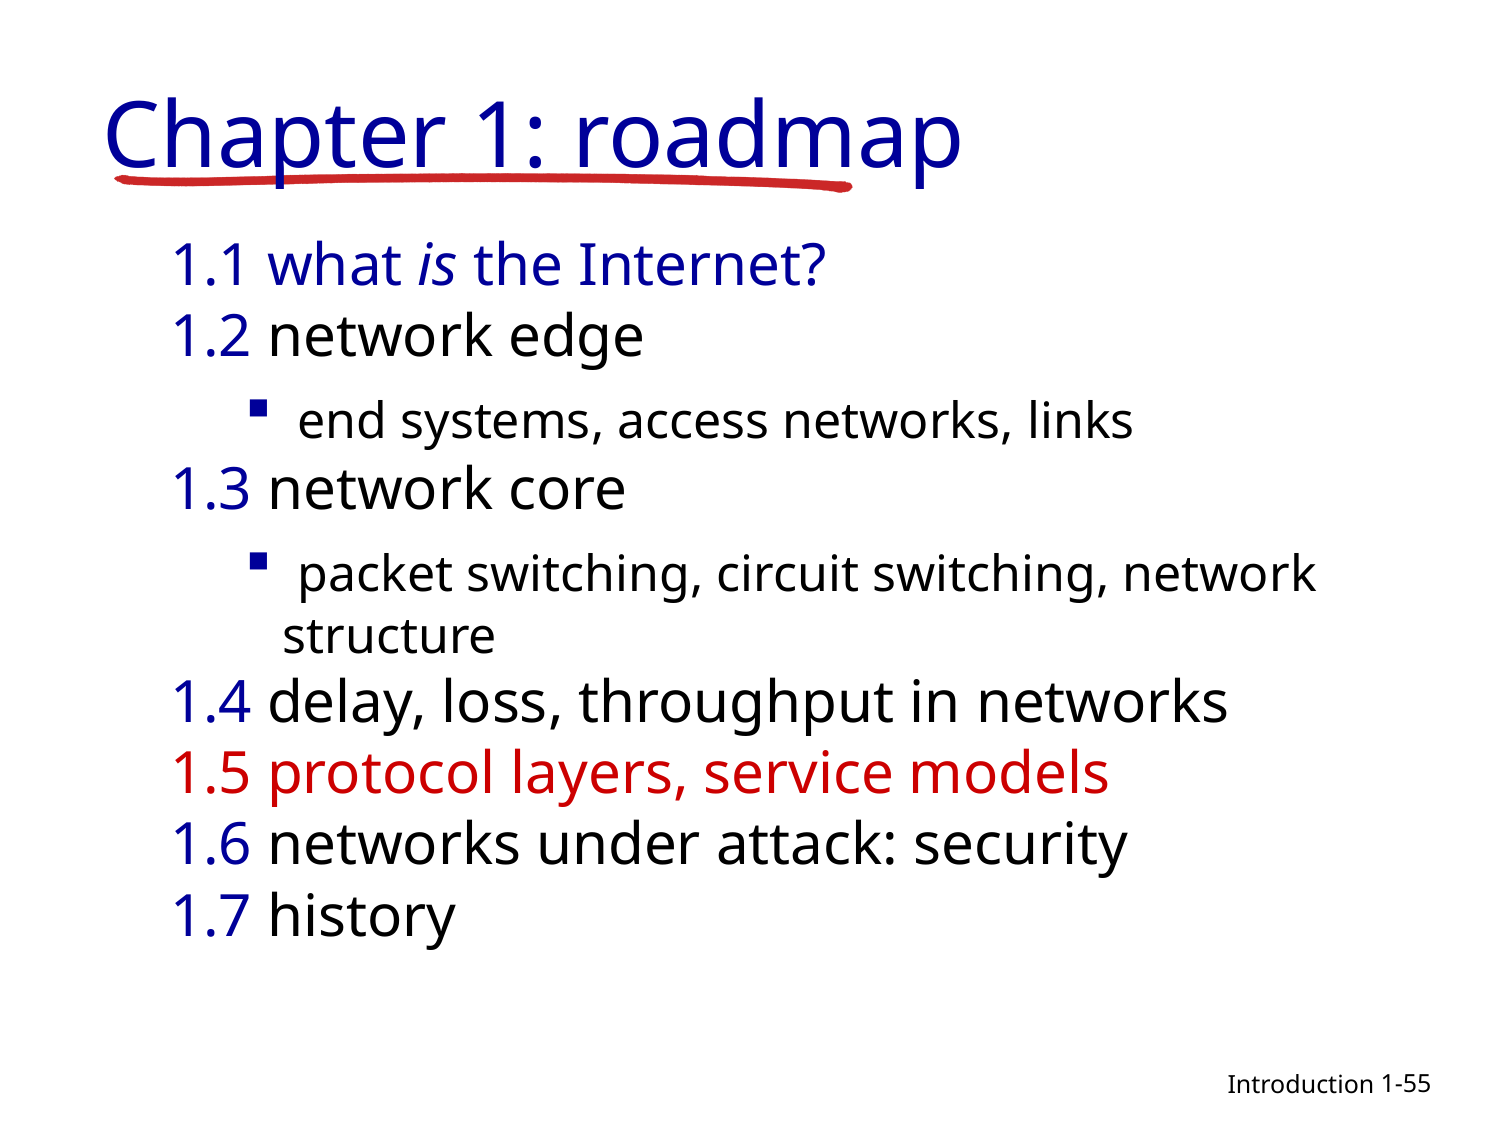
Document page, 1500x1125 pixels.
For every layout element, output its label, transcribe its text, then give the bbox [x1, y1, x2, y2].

footer Introduction [914, 1060, 1391, 1109]
title Chapter 1: roadmap [87, 37, 1363, 225]
picture [111, 168, 862, 198]
slide_number 1-55 [1365, 1059, 1477, 1106]
list 1.1 what is the Internet? 1.2 network edge end systems, access networks, links 1.3 network core packet switching, circuit switching, network structure 1.4 delay, loss, throughput in networks 1.5 protocol layers, service models 1.6 networks under attack: security 1.7 history [79, 230, 1427, 994]
